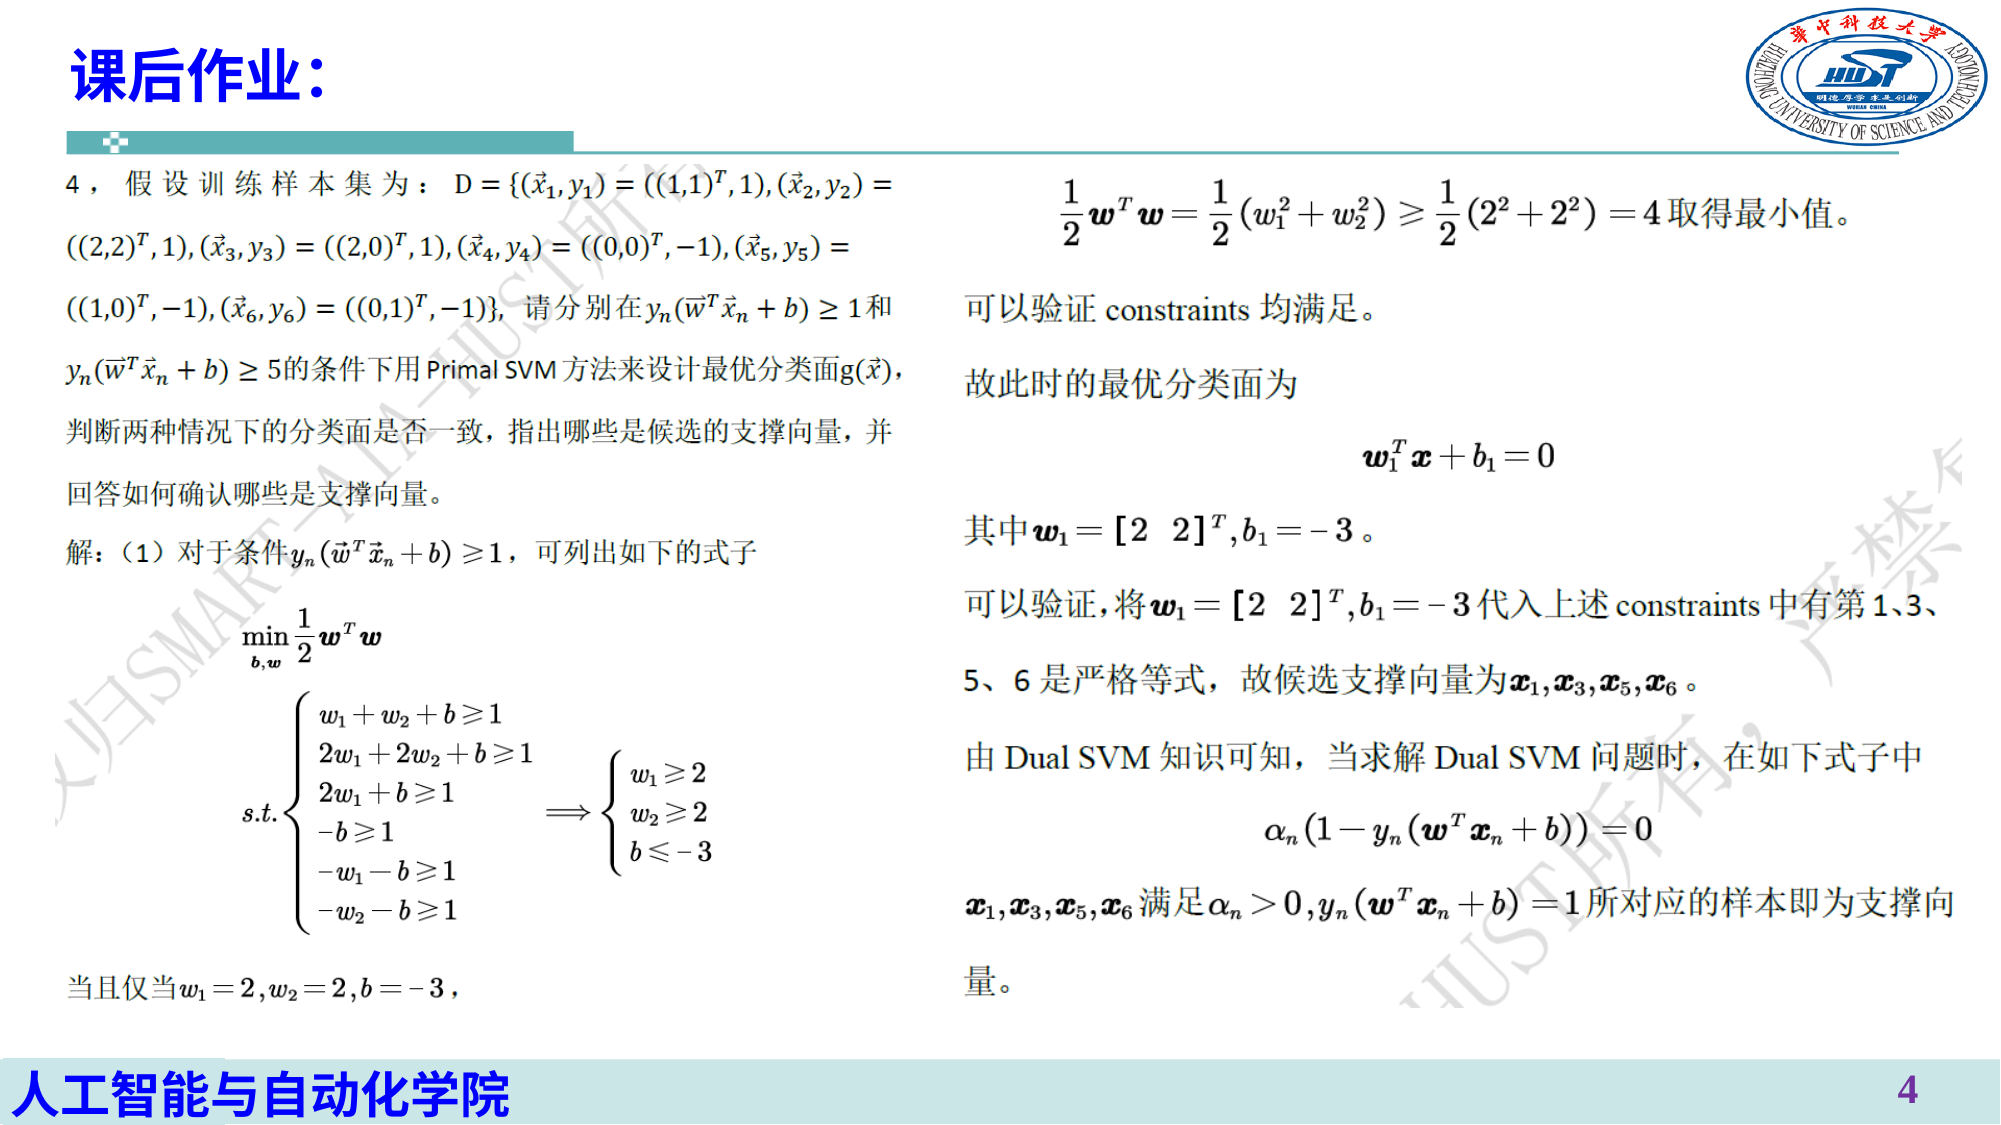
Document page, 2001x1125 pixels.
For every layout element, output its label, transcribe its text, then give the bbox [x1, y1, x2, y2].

slide_number 4 [1816, 1054, 2000, 1114]
picture [1742, 7, 1993, 148]
picture [953, 174, 1962, 1009]
text_box 课后作业： [55, 31, 1852, 117]
picture [3, 1058, 225, 1125]
text_box 人工智能与自动化学院 [0, 1055, 835, 1125]
picture [103, 132, 128, 153]
picture [54, 163, 906, 1009]
